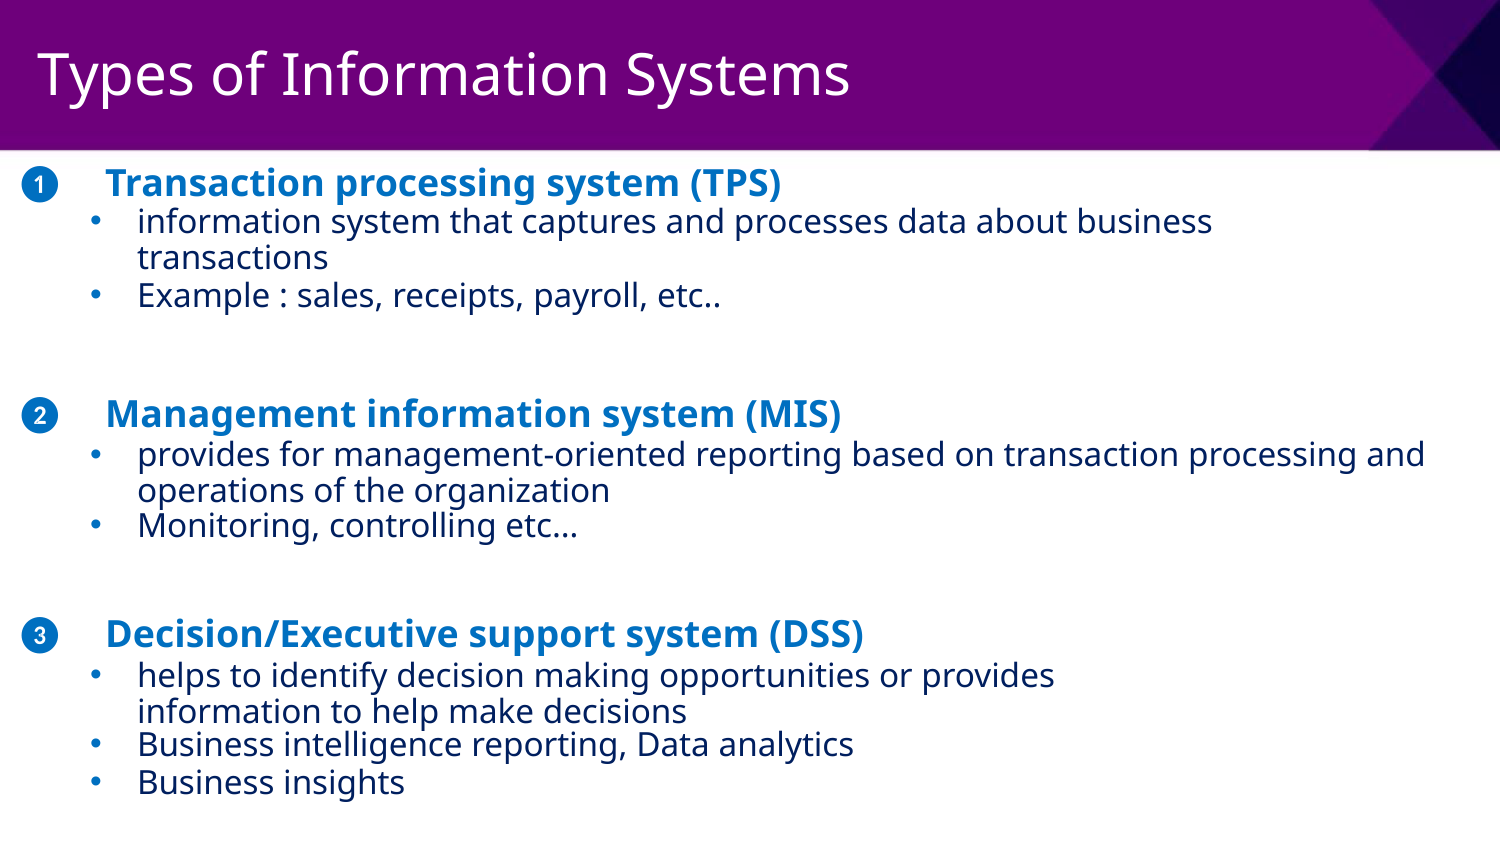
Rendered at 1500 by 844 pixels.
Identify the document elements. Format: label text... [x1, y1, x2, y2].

text_box ❶ Transaction processing system (TPS) information system that captures and processes data about business transactions Example : sales, receipts, payroll, etc.. ❷ Management information system (MIS) provides for management-oriented reporting based on transaction processing and operations of the organization Monitoring, controlling etc… ❸ Decision/Executive support system (DSS) helps to identify decision making opportunities or provides information to help make decisions Business intelligence reporting, Data analytics Business insights [12, 159, 1500, 802]
picture [0, 0, 1500, 169]
title Types of Information Systems [12, 2, 1471, 159]
